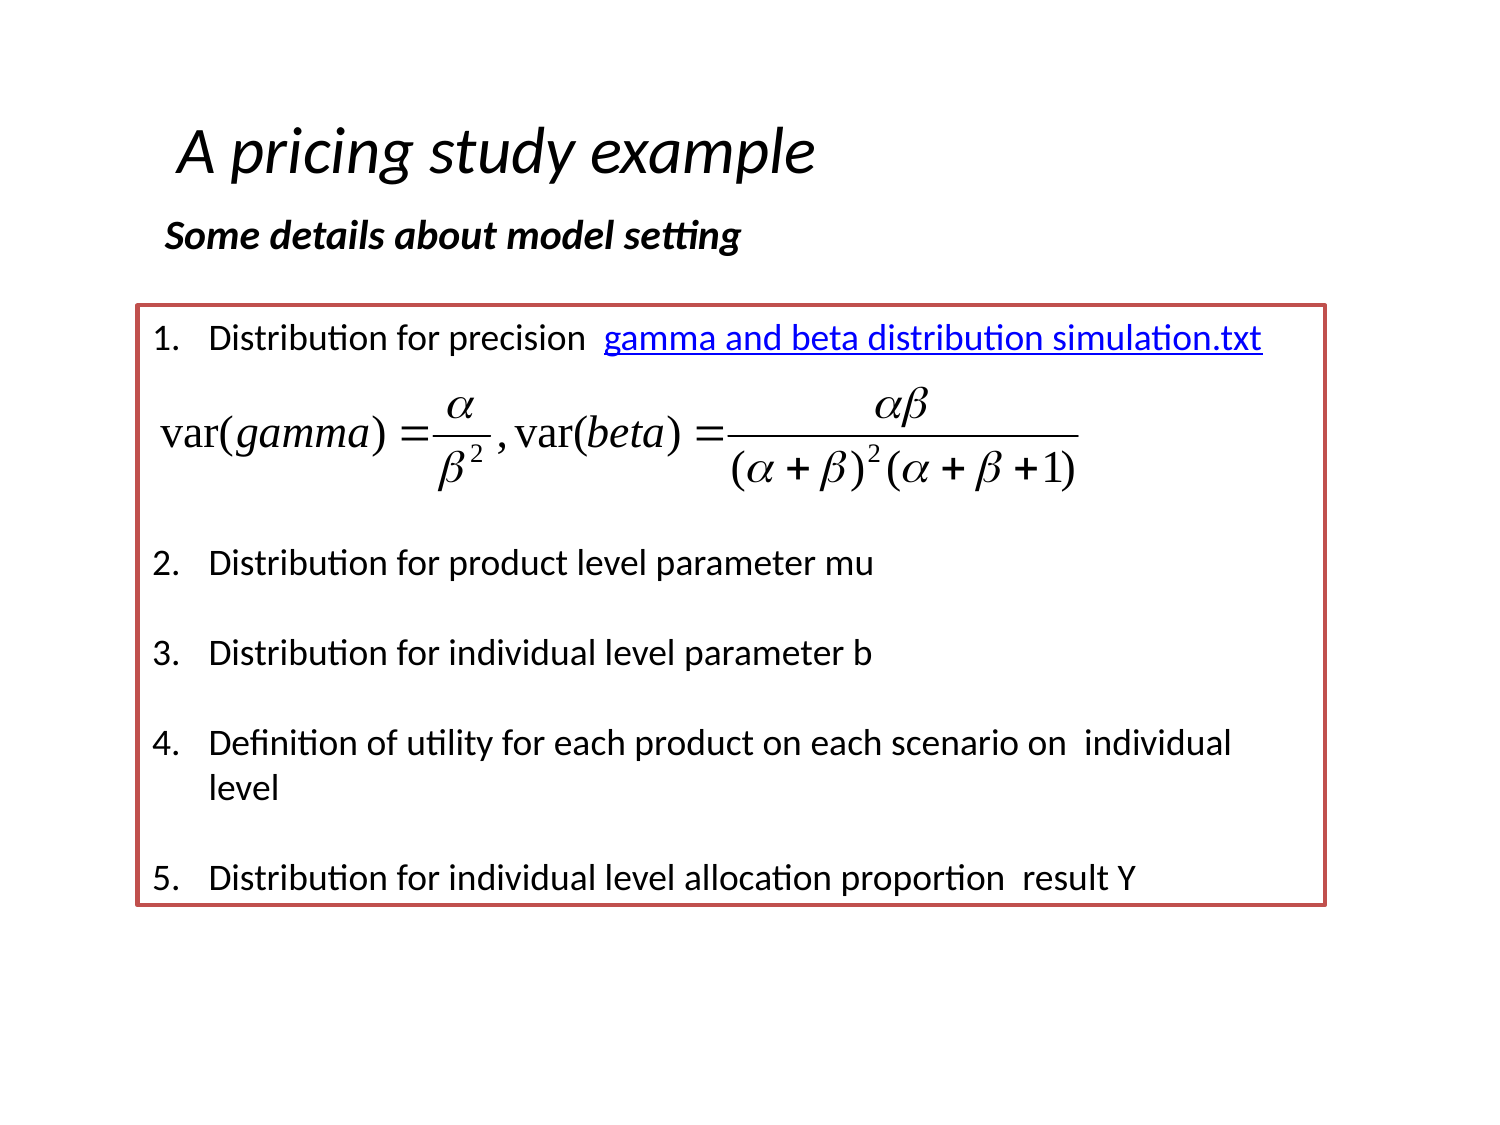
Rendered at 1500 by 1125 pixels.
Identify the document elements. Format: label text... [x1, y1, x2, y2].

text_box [152, 374, 1088, 501]
text_box Some details about model setting [150, 200, 1013, 265]
text_box A pricing study example [162, 99, 1288, 195]
text_box Distribution for precision gamma and beta distribution simulation.txt Distribution for product level parameter mu Distribution for individual level parameter b Definition of utility for each product on each scenario on individual level Distribution for individual level allocation proportion result Y [135, 303, 1327, 907]
